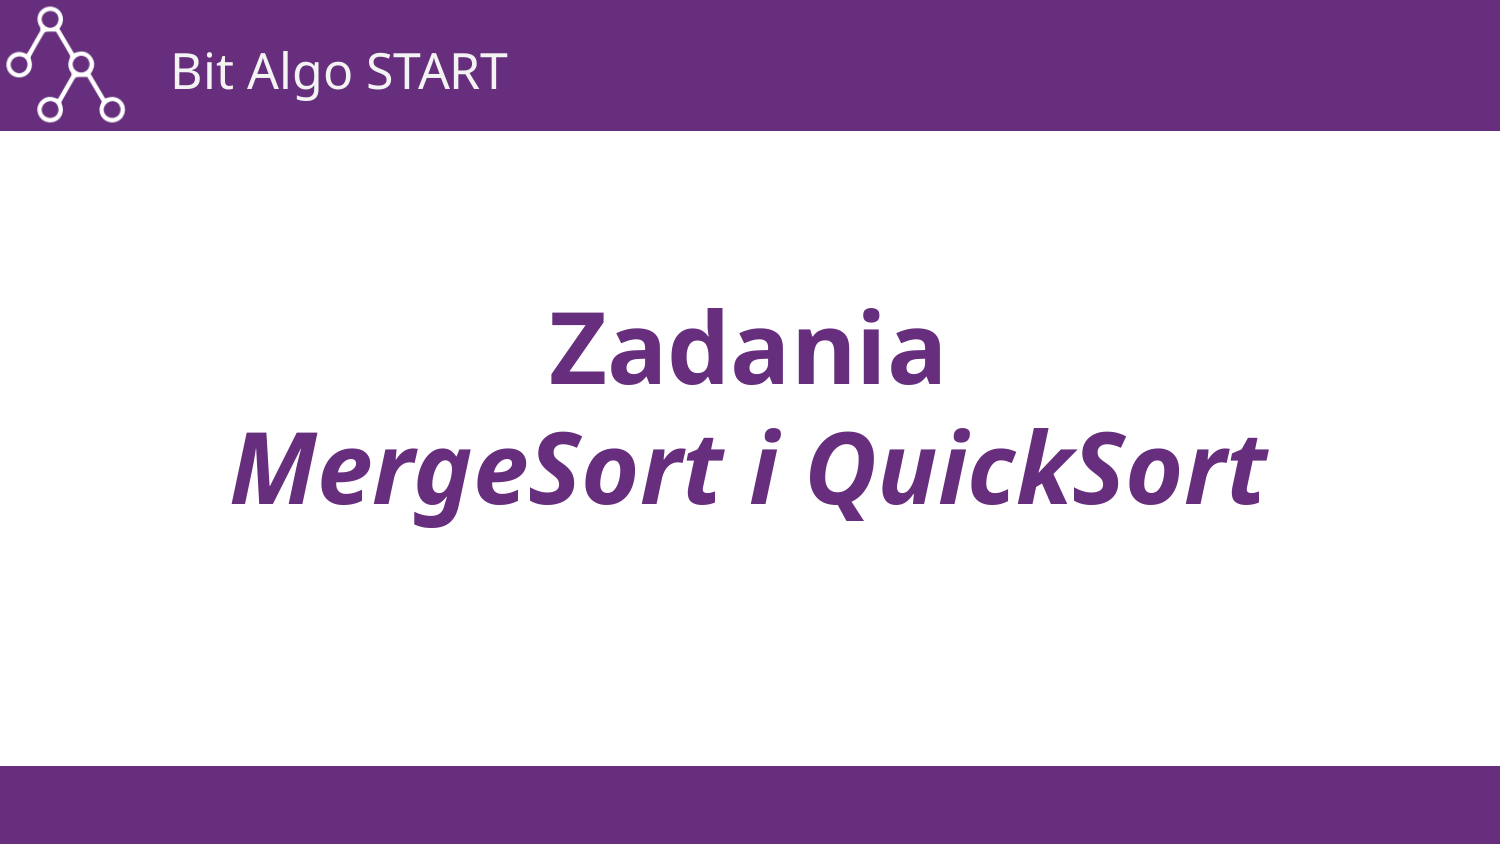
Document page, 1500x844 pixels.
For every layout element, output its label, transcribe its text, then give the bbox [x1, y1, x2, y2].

picture [0, 0, 138, 125]
title Zadania MergeSort i QuickSort [73, 399, 1424, 540]
